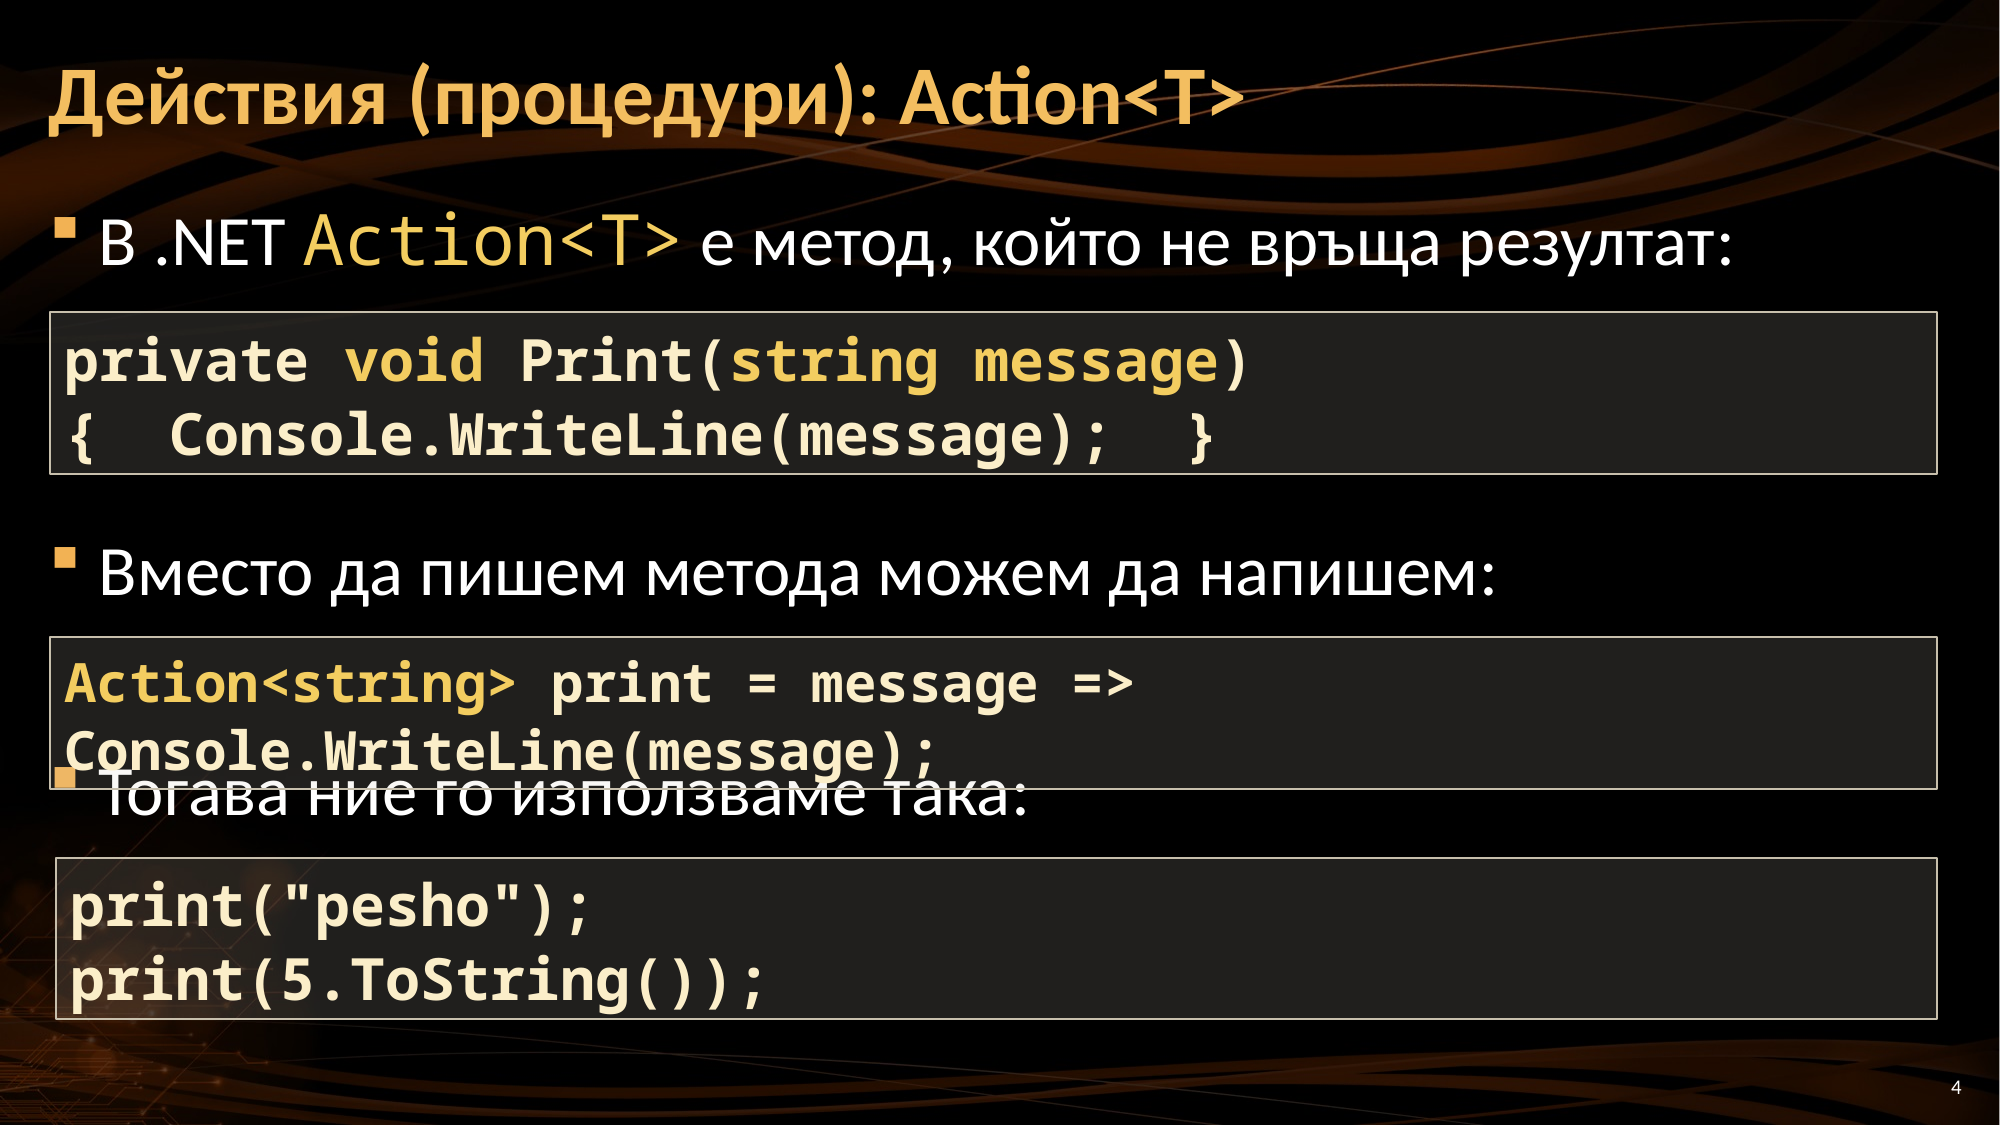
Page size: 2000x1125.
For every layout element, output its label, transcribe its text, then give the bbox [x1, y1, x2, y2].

title Действия (процедури): Action<T> [30, 6, 1968, 189]
text_box print("pesho"); print(5.ToString()); [55, 857, 1938, 1020]
list В .NET Action<T> е метод, който не връща резултат: Вместо да пишем метода можем да напишем: Тогава ние го използваме така: [31, 189, 1968, 1103]
picture [0, 0, 2000, 1125]
text_box private void Print(string message) { Console.WriteLine(message); } [49, 312, 1938, 475]
text_box Action<string> print = message => Console.WriteLine(message); [49, 637, 1938, 789]
slide_number 4 [1897, 1070, 1968, 1103]
